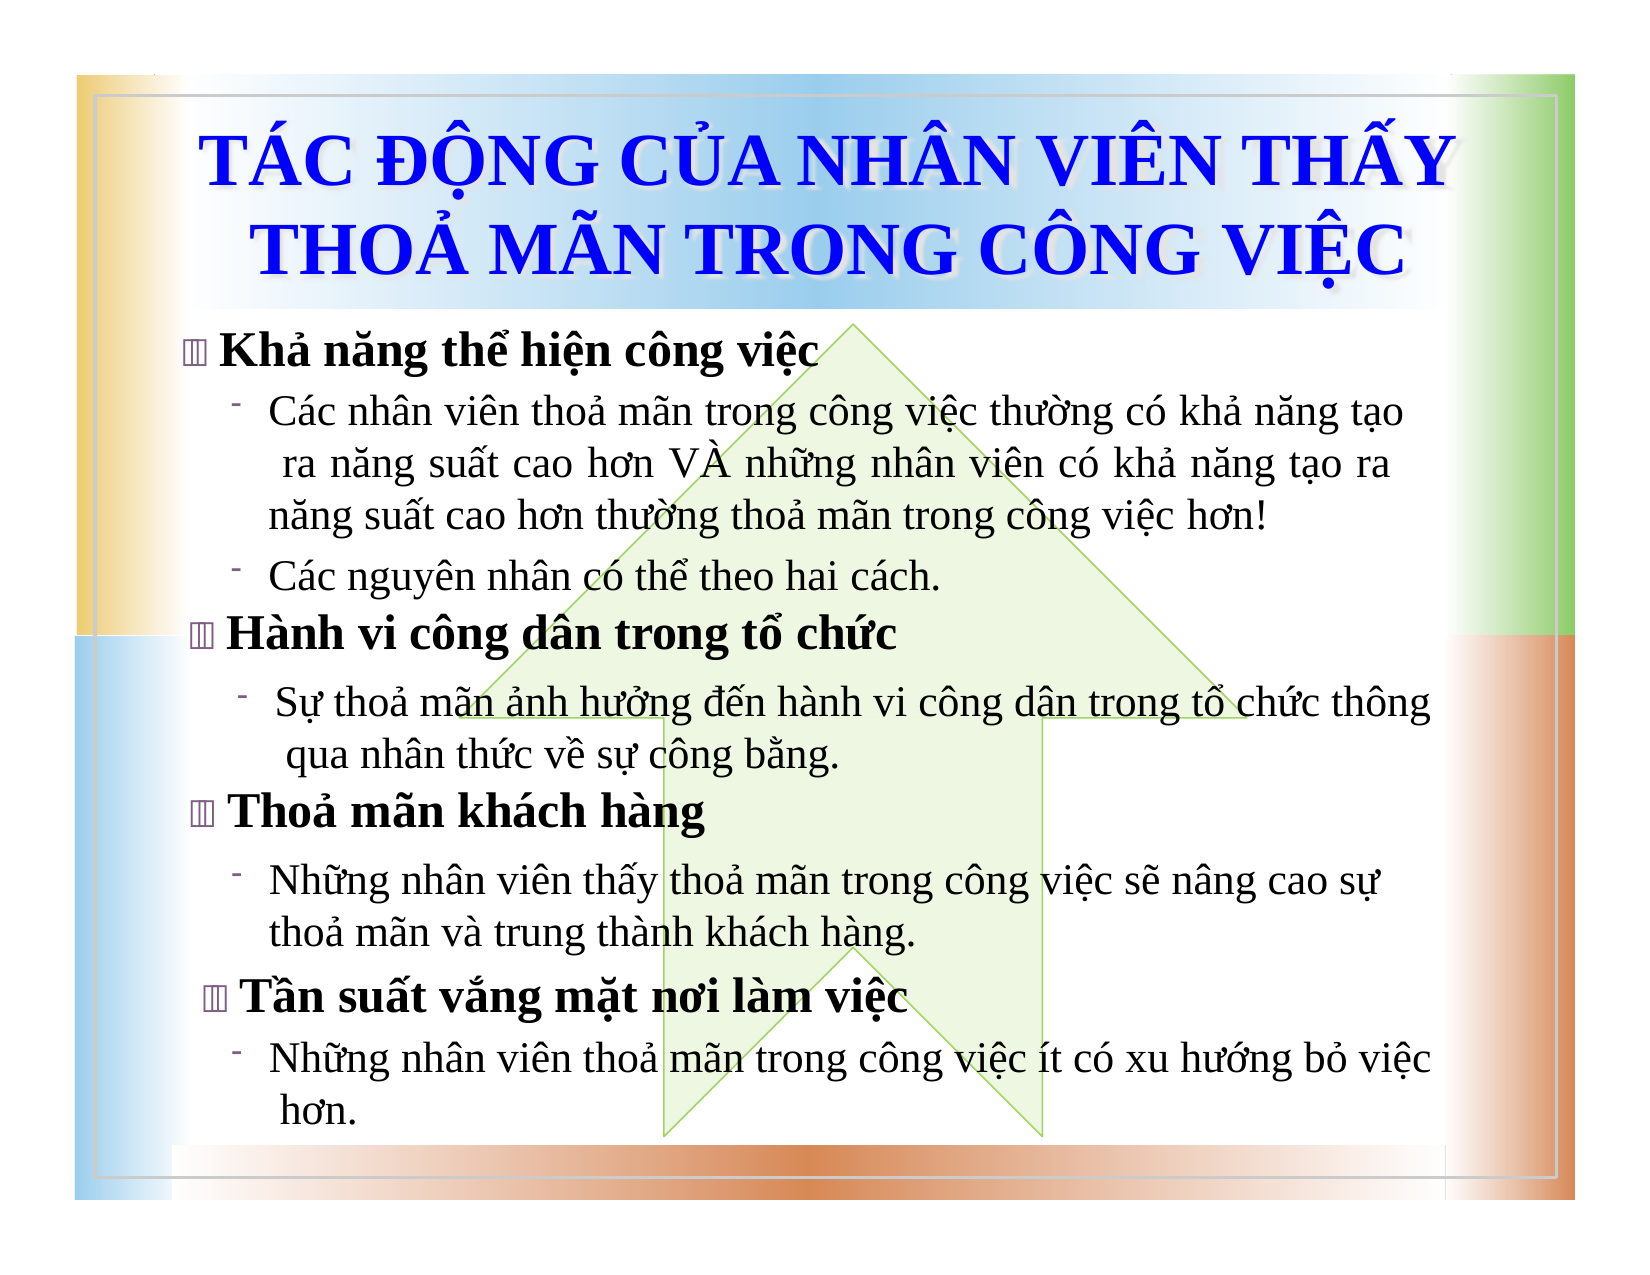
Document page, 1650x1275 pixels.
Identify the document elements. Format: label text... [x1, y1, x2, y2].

title TÁC ĐỘNG CỦA NHÂN VIÊN THẤY [196, 108, 1466, 324]
picture [74, 74, 1575, 1200]
text_box  Khả năng thể hiện công việc Các nhân viên thoả mãn trong công việc thường có khả năng tạo ra năng suất cao hơn VÀ những nhân viên có khả năng tạo ra năng suất cao hơn thường thoả mãn trong công việc hơn! Các nguyên nhân có thể theo hai cách.  Hành vi công dân trong tổ chức Sự thoả mãn ảnh hưởng đến hành vi công dân trong tổ chức thông qua nhân thức về sự công bằng.  Thoả mãn khách hàng Những nhân viên thấy thoả mãn trong công việc sẽ nâng cao sự thoả mãn và trung thành khách hàng.  Tần suất vắng mặt nơi làm việc Những nhân viên thoả mãn trong công việc ít có xu hướng bỏ việc hơn. [177, 311, 1442, 1133]
text_box THOẢ MÃN TRONG CÔNG VIỆC [247, 197, 1414, 290]
text_box [190, 103, 1477, 217]
